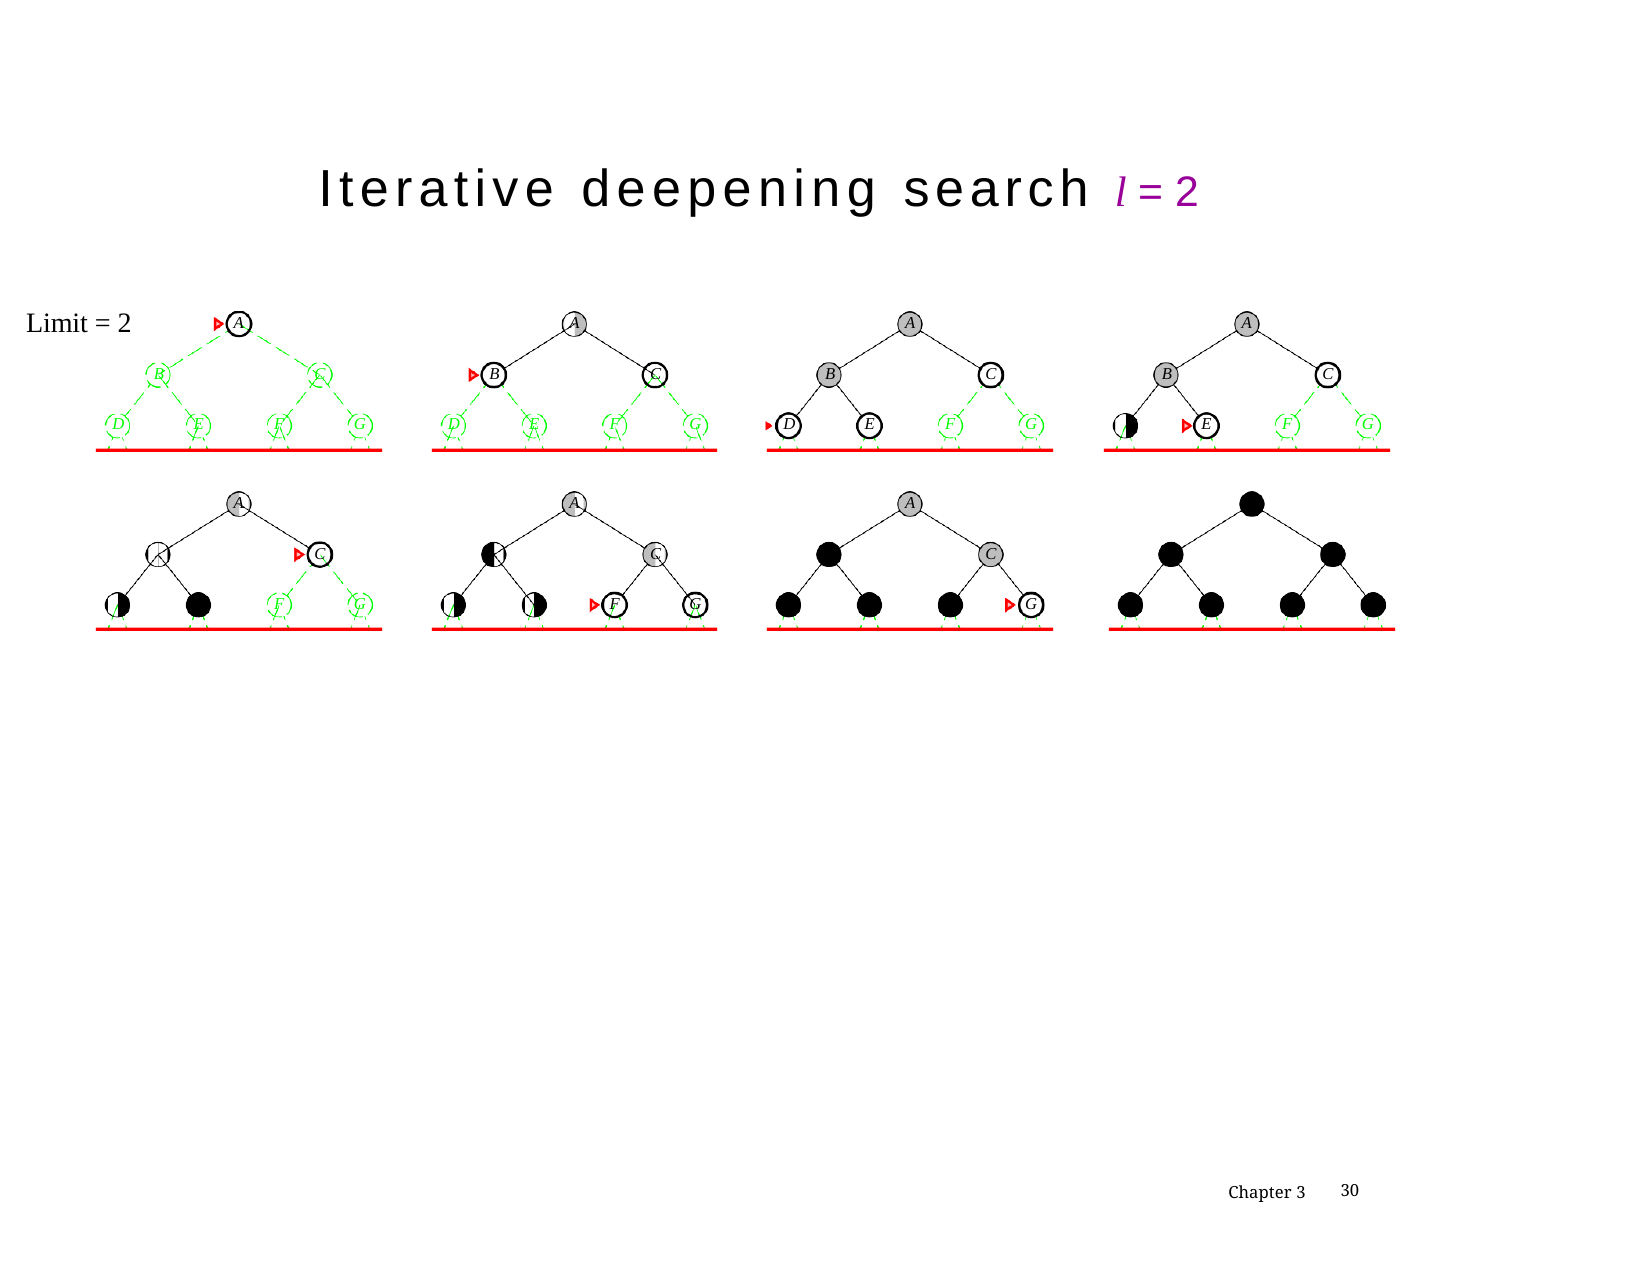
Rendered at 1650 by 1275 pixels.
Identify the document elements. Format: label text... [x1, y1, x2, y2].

text_box F [1279, 412, 1295, 433]
text_box [429, 491, 719, 632]
text_box C [1320, 362, 1336, 383]
text_box B [822, 362, 838, 383]
text_box [764, 491, 1055, 632]
text_box A [902, 492, 918, 512]
text_box D [445, 412, 462, 433]
text_box E [1199, 412, 1214, 433]
text_box C [312, 362, 328, 383]
text_box G [1022, 412, 1040, 433]
text_box E [191, 412, 206, 433]
text_box F [607, 592, 622, 613]
text_box A [567, 492, 582, 512]
text_box Iterative deepening search l = 2 [87, 165, 1355, 379]
text_box G [1022, 592, 1040, 613]
text_box <number> [1336, 1183, 1363, 1275]
text_box G [351, 592, 368, 613]
text_box F [272, 592, 287, 613]
text_box [1106, 491, 1397, 632]
text_box C [647, 362, 664, 383]
text_box [429, 311, 719, 452]
text_box [764, 311, 1055, 452]
text_box G [1359, 412, 1376, 433]
text_box F [272, 412, 287, 433]
text_box A [567, 312, 582, 332]
text_box [1101, 311, 1392, 452]
text_box E [862, 412, 877, 433]
text_box E [527, 412, 542, 433]
text_box C [983, 362, 999, 383]
text_box D [781, 412, 798, 433]
text_box [93, 491, 384, 632]
text_box A [231, 492, 247, 512]
text_box A [231, 312, 247, 332]
text_box G [687, 592, 704, 613]
text_box Chapter 3 [1226, 1183, 1308, 1275]
text_box B [1159, 362, 1175, 383]
text_box D [110, 412, 127, 433]
text_box Limit = 2 [23, 304, 136, 338]
text_box F [607, 412, 622, 433]
text_box C [983, 542, 999, 563]
text_box C [312, 542, 328, 563]
text_box C [647, 542, 664, 563]
text_box B [487, 362, 502, 383]
text_box B [151, 362, 167, 383]
text_box [93, 311, 384, 452]
text_box A [1239, 312, 1254, 332]
text_box F [943, 412, 958, 433]
text_box G [687, 412, 704, 433]
text_box G [351, 412, 368, 433]
text_box A [902, 312, 918, 332]
